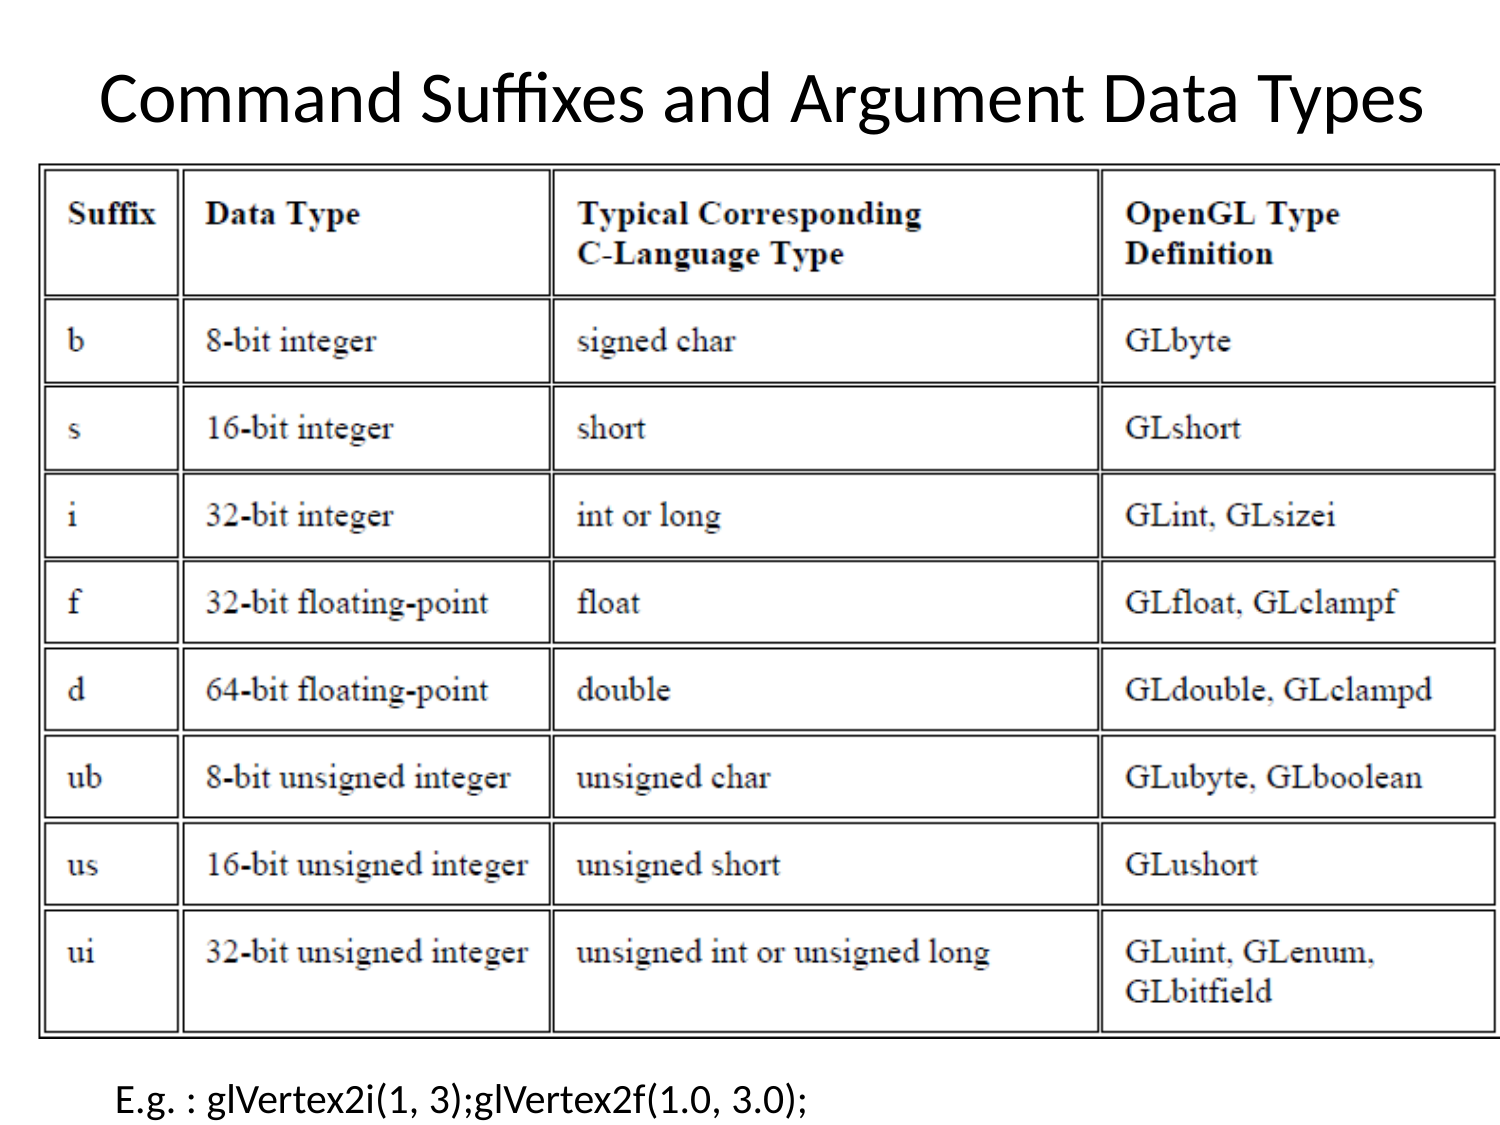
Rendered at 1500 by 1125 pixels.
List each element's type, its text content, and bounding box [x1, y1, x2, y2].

title Command Suffixes and Argument Data Types [62, 0, 1463, 160]
picture [37, 162, 1500, 1040]
text_box E.g. : glVertex2i(1, 3);glVertex2f(1.0, 3.0); [99, 1064, 1038, 1125]
